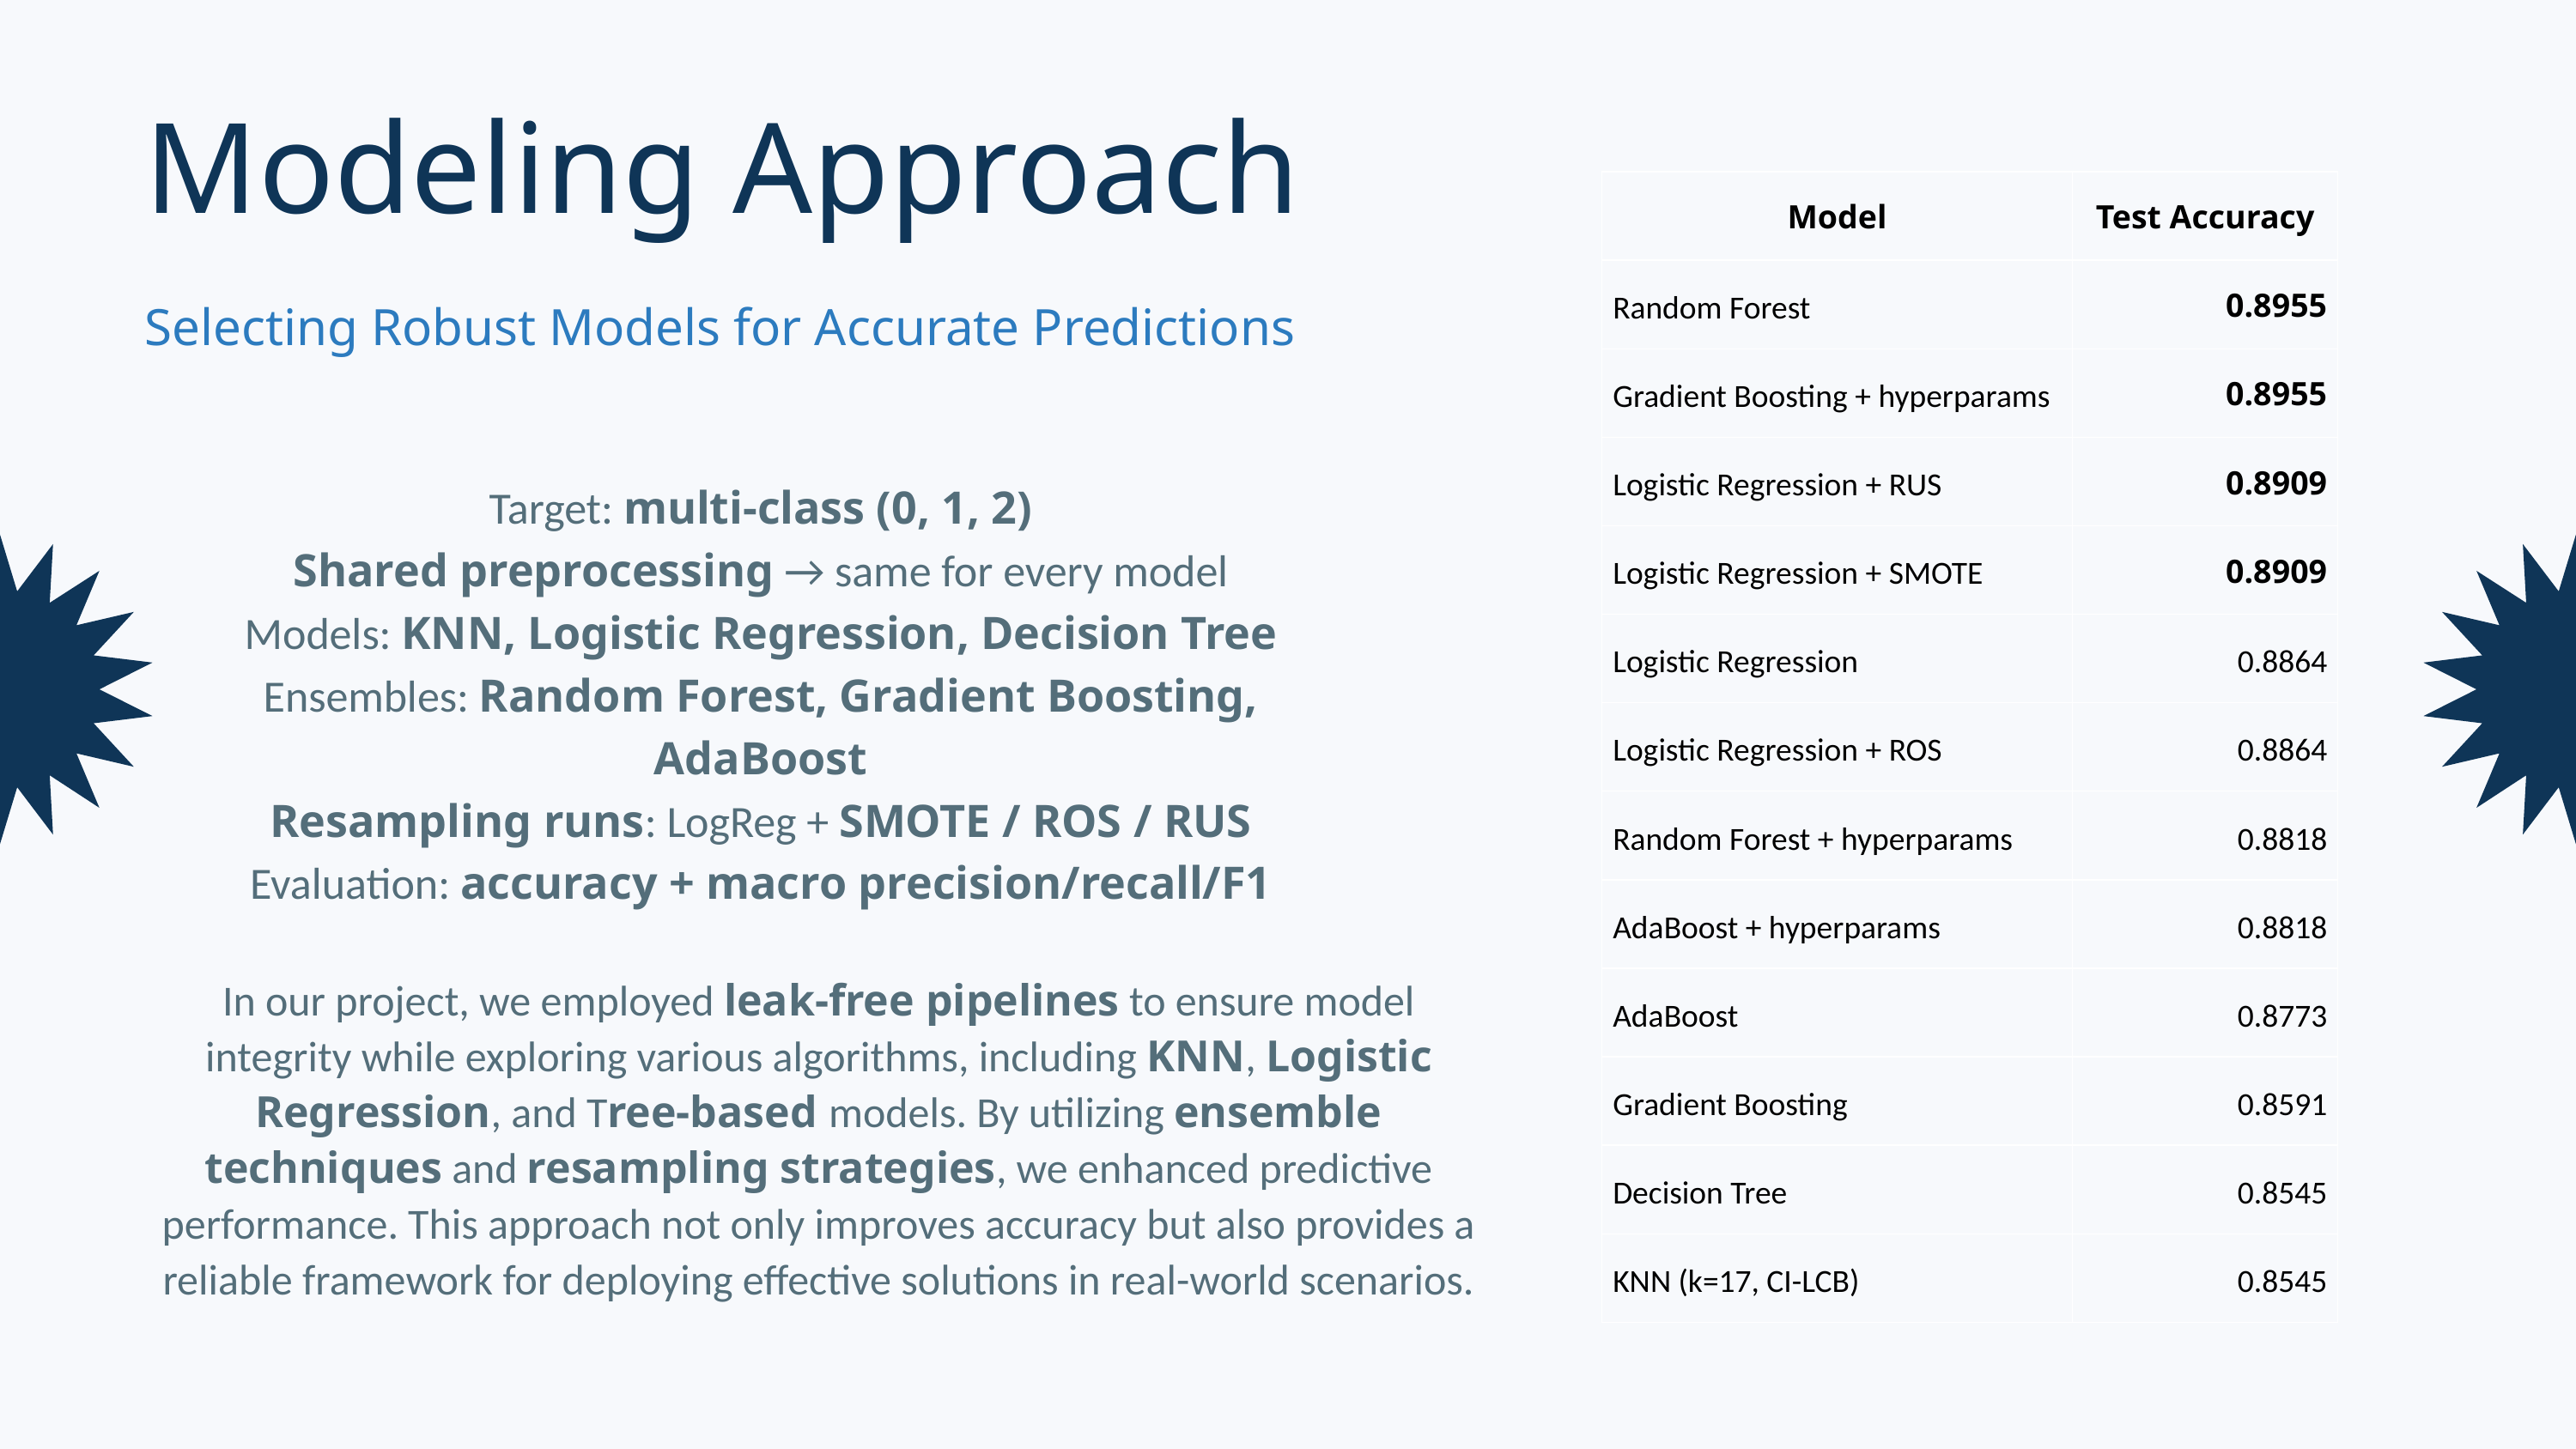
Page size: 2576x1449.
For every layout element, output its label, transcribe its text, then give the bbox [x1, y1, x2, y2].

table_cell 0.8545 [2073, 1146, 2337, 1234]
table_cell Logistic Regression + SMOTE [1602, 526, 2072, 614]
table_cell 0.8909 [2073, 526, 2337, 614]
text_box In our project, we employed leak-free pipelines to ensure model integrity while exploring various algorithms, including KNN, Logistic Regression, and Tree-based models. By utilizing ensemble techniques and resampling strategies, we enhanced predictive performance. This approach not only improves accuracy but also provides a reliable framework for deploying effective solutions in real-world scenarios. [144, 968, 1493, 1304]
table_header Test Accuracy [2073, 173, 2337, 259]
table_cell 0.8818 [2073, 881, 2337, 967]
table_cell Logistic Regression + ROS [1602, 703, 2072, 791]
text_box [144, 98, 1606, 352]
table_cell 0.8955 [2073, 349, 2337, 437]
table_cell Random Forest + hyperparams [1602, 791, 2072, 879]
table_cell Random Forest [1612, 261, 2072, 349]
table_cell AdaBoost [1602, 969, 2072, 1056]
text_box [2422, 534, 2576, 846]
table_cell 0.8773 [2073, 969, 2337, 1056]
table_cell 0.8909 [2073, 438, 2337, 525]
table_cell 0.8955 [2073, 261, 2337, 349]
table_cell Gradient Boosting [1602, 1058, 2072, 1144]
table_cell 0.8864 [2073, 703, 2337, 791]
table_header Model [1612, 173, 2072, 259]
table_cell KNN (k=17, CI-LCB) [1602, 1234, 2072, 1322]
table_cell 0.8591 [2073, 1058, 2337, 1144]
table_cell Logistic Regression [1602, 615, 2072, 702]
table_cell Gradient Boosting + hyperparams [1602, 349, 2072, 437]
table_cell Logistic Regression + RUS [1602, 438, 2072, 525]
table_cell 0.8864 [2073, 615, 2337, 702]
text_box Target: multi-class (0, 1, 2) Shared preprocessing → same for every model Models: KNN, Logistic Regression, Decision Tree Ensembles: Random Forest, Gradient Boosting, AdaBoost Resampling runs: LogReg + SMOTE / ROS / RUS Evaluation: accuracy + macro precision/recall/F1 [234, 470, 1288, 909]
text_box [0, 534, 154, 846]
table_cell AdaBoost + hyperparams [1602, 881, 2072, 967]
table_cell 0.8545 [2073, 1234, 2337, 1322]
table_cell Decision Tree [1602, 1146, 2072, 1234]
table_cell 0.8818 [2073, 791, 2337, 879]
